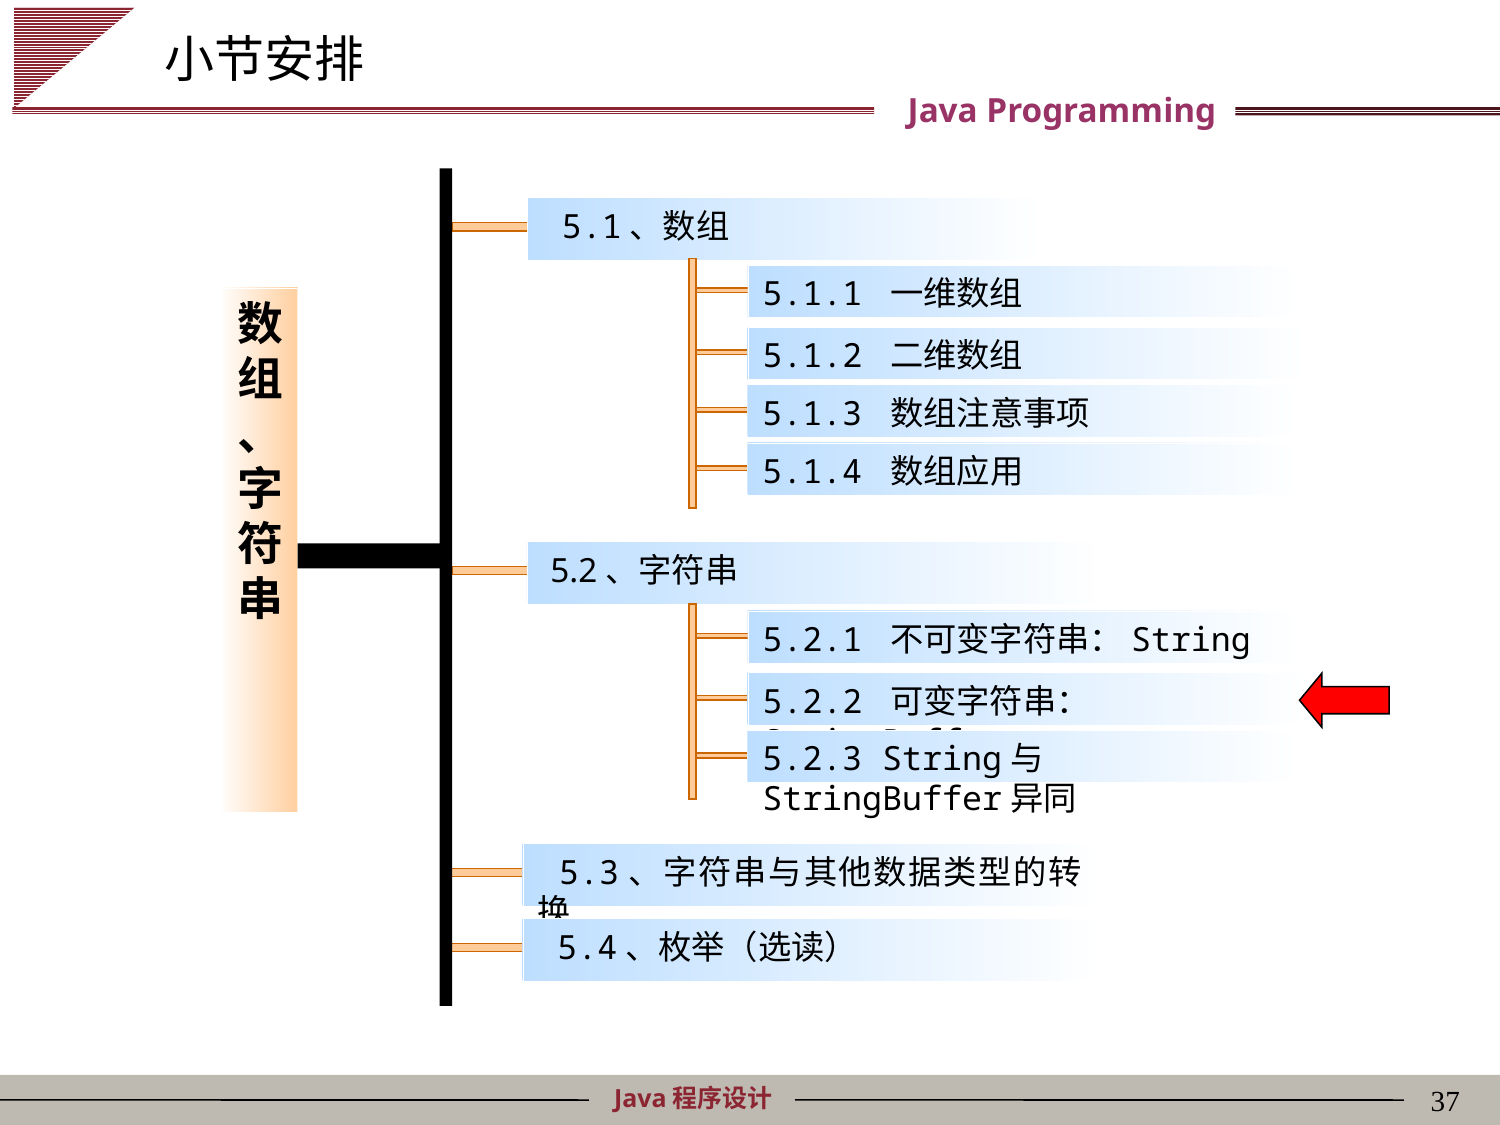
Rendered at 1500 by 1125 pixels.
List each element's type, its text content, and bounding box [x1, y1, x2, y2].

text_box [697, 695, 747, 701]
text_box 5.1.4 数组应用 [747, 442, 1293, 495]
text_box [439, 168, 453, 1006]
text_box [697, 350, 747, 355]
text_box 5.2.1 不可变字符串：String [747, 610, 1295, 663]
title 小节安排 [149, 20, 578, 96]
text_box [453, 222, 527, 231]
text_box [453, 943, 522, 952]
text_box 5.2、字符串 [526, 541, 1102, 604]
text_box [697, 407, 747, 413]
text_box 5.2.2 可变字符串：StringBuffer [747, 672, 1302, 725]
text_box [697, 288, 747, 293]
text_box 5.1.3 数组注意事项 [747, 384, 1293, 437]
text_box [1299, 673, 1390, 728]
text_box 5.3、字符串与其他数据类型的转换 [522, 843, 1098, 906]
text_box 5.2.3 String与StringBuffer异同 [747, 730, 1293, 783]
text_box [697, 633, 747, 639]
text_box [453, 868, 522, 877]
text_box 5.1.1 一维数组 [747, 265, 1295, 318]
text_box 5.1、数组 [527, 197, 1039, 261]
text_box 5.1.2 二维数组 [747, 327, 1302, 380]
text_box [297, 543, 439, 569]
text_box [697, 753, 747, 758]
text_box [689, 603, 697, 800]
text_box [453, 566, 526, 575]
text_box [689, 258, 697, 509]
text_box 5.4、枚举（选读） [522, 918, 1098, 981]
text_box 数组、字符串 [222, 287, 298, 812]
text_box [697, 465, 747, 471]
